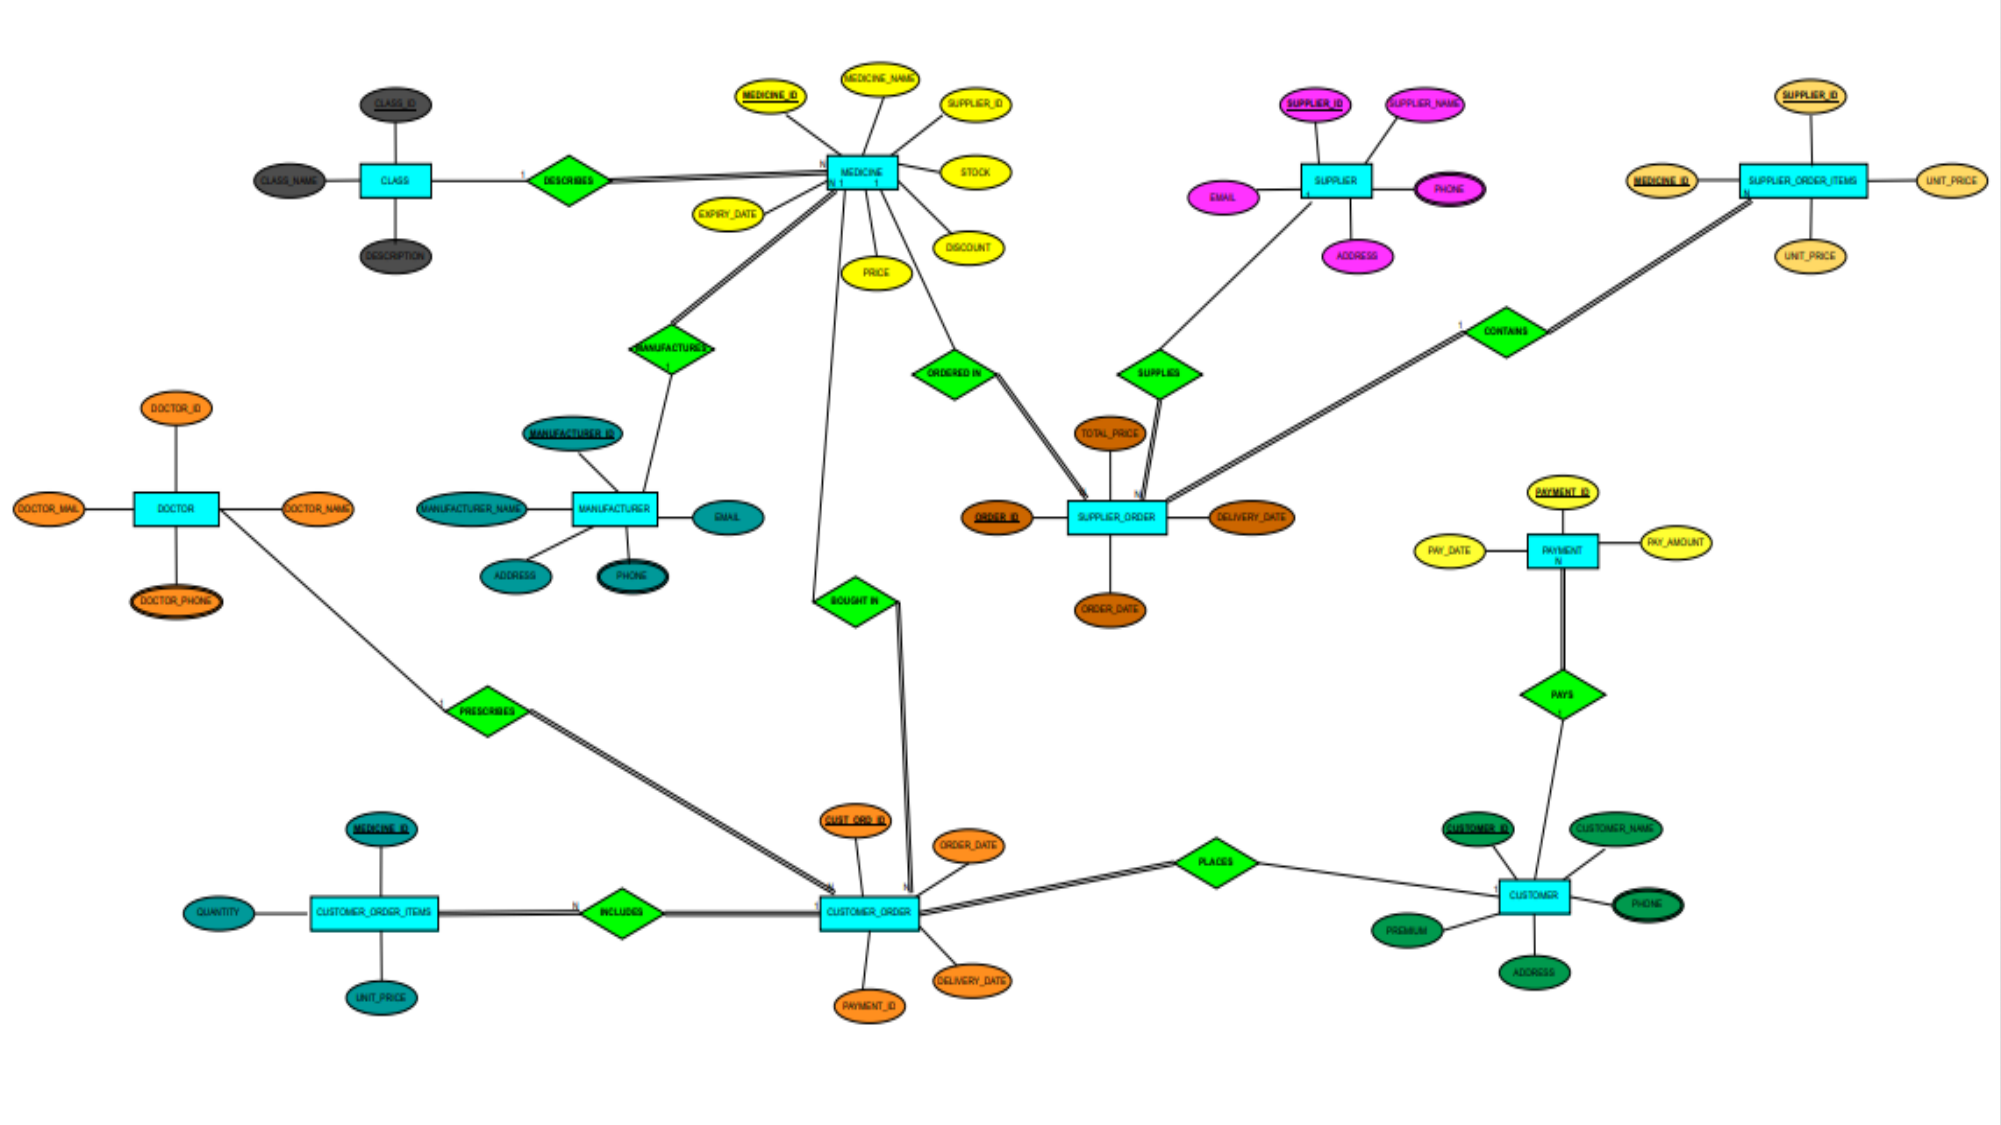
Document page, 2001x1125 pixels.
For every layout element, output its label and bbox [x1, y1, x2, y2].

list [0, 0, 2000, 1125]
